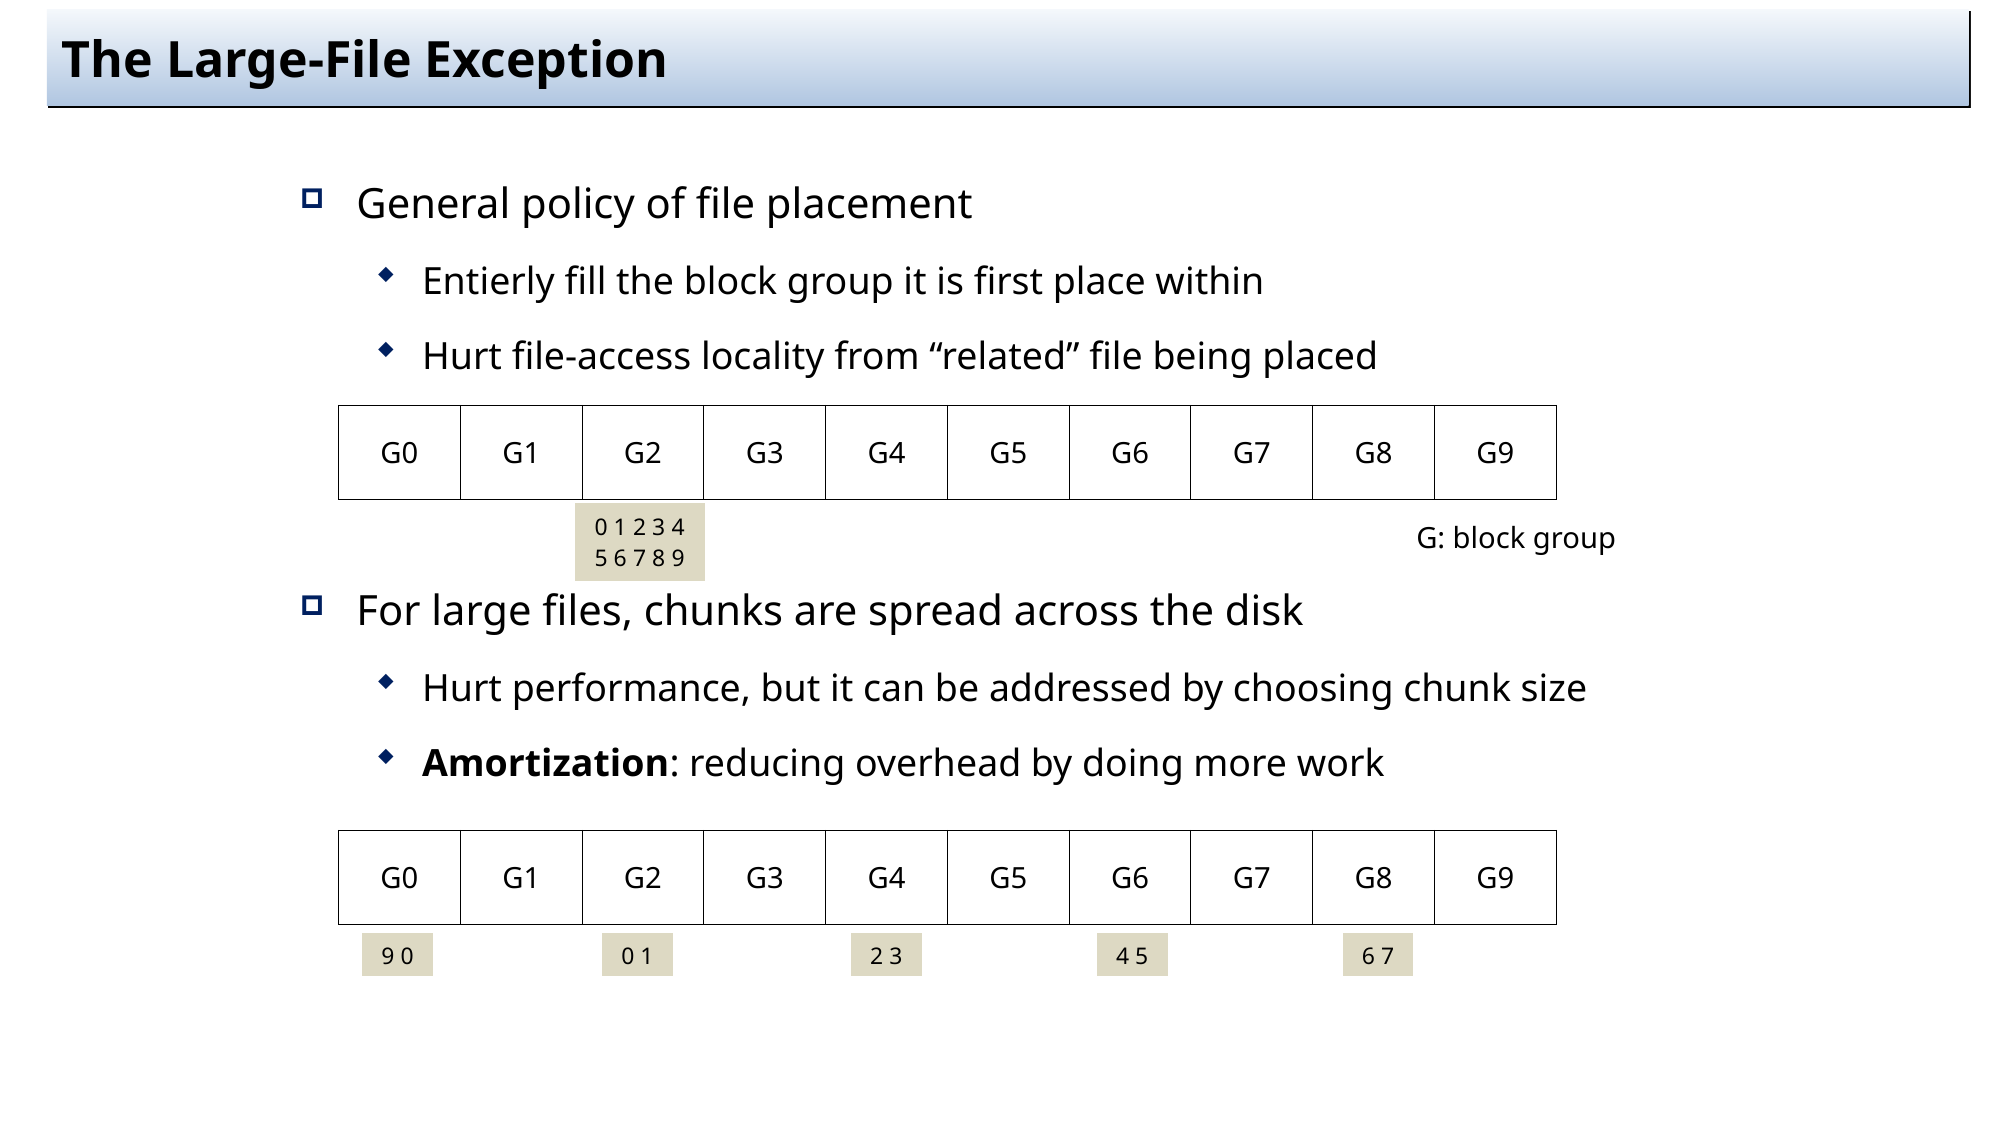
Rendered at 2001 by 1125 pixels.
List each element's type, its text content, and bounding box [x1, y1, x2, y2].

table_header G2 [583, 406, 703, 499]
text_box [338, 829, 1557, 977]
title The Large-File Exception [46, 8, 1969, 106]
table_header G7 [1191, 406, 1312, 499]
table_header G3 [704, 406, 825, 499]
table_header G0 [339, 406, 460, 499]
table_header G5 [948, 406, 1069, 499]
text_box G: block group [1401, 511, 1638, 562]
table_header G4 [826, 406, 947, 499]
table_header 0 1 2 3 4 5 6 7 8 9 [575, 503, 705, 581]
table_header G9 [1435, 406, 1556, 499]
table_header G6 [1070, 406, 1190, 499]
list General policy of file placement Entierly fill the block group it is first place within Hurt file-access locality from “related” file being placed For large files, chunks are spread across the disk Hurt performance, but it can be addressed by choosing chunk size Amortization: reducing overhead by doing more work [284, 144, 1727, 1000]
table_header G1 [461, 406, 582, 499]
table_header G8 [1313, 406, 1434, 499]
